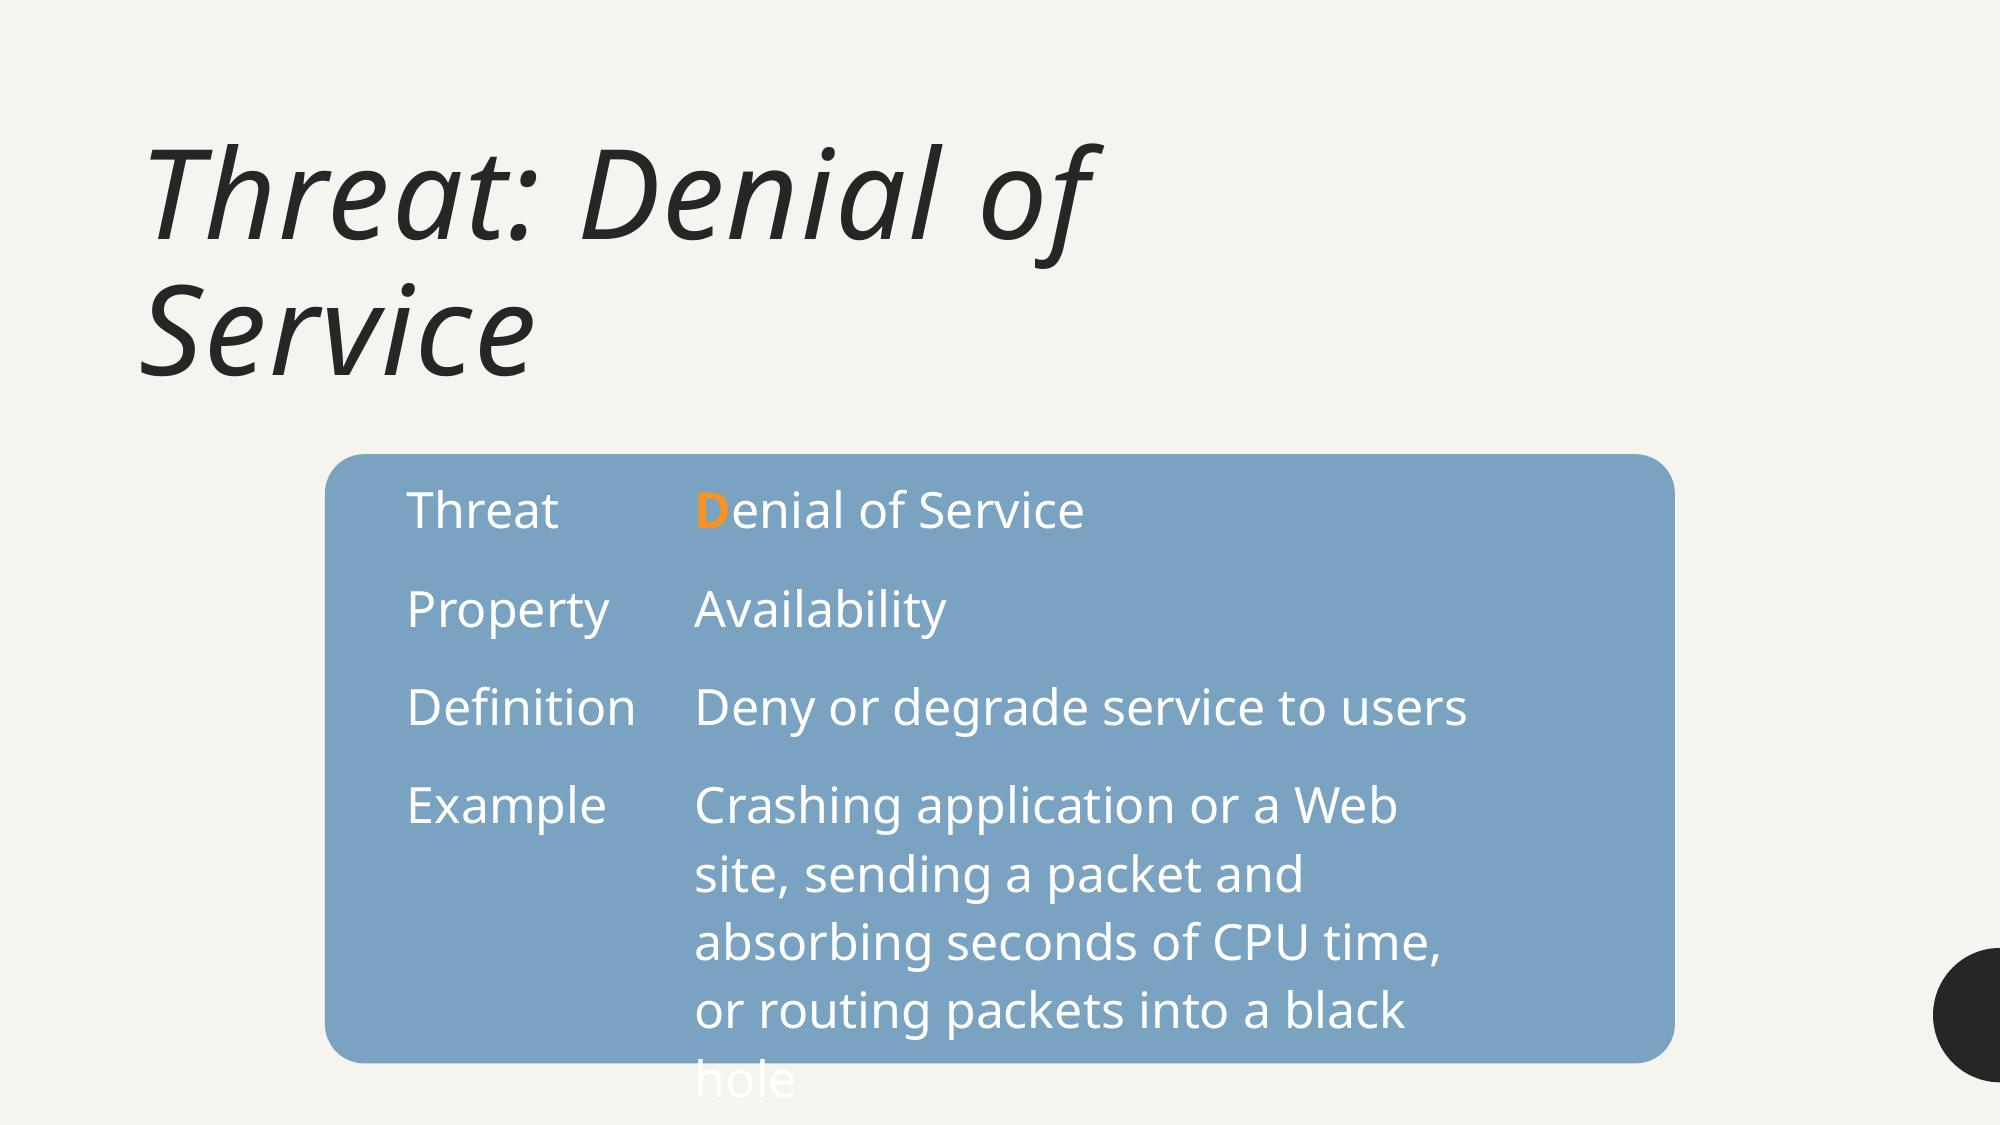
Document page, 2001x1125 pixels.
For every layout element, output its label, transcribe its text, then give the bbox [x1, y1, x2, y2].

table_cell Availability [680, 559, 1515, 657]
table_header Denial of Service [680, 461, 1515, 559]
table_header Threat [392, 461, 680, 559]
text_box [324, 453, 1676, 1064]
table_cell Property [392, 559, 680, 657]
table_cell Example [392, 755, 680, 1125]
table_cell Deny or degrade service to users [680, 657, 1515, 755]
table_cell Definition [392, 657, 680, 755]
title Threat: Denial of Service [124, 124, 1516, 423]
table_cell Crashing application or a Web site, sending a packet and absorbing seconds of CPU time, or routing packets into a black hole [680, 755, 1515, 1125]
